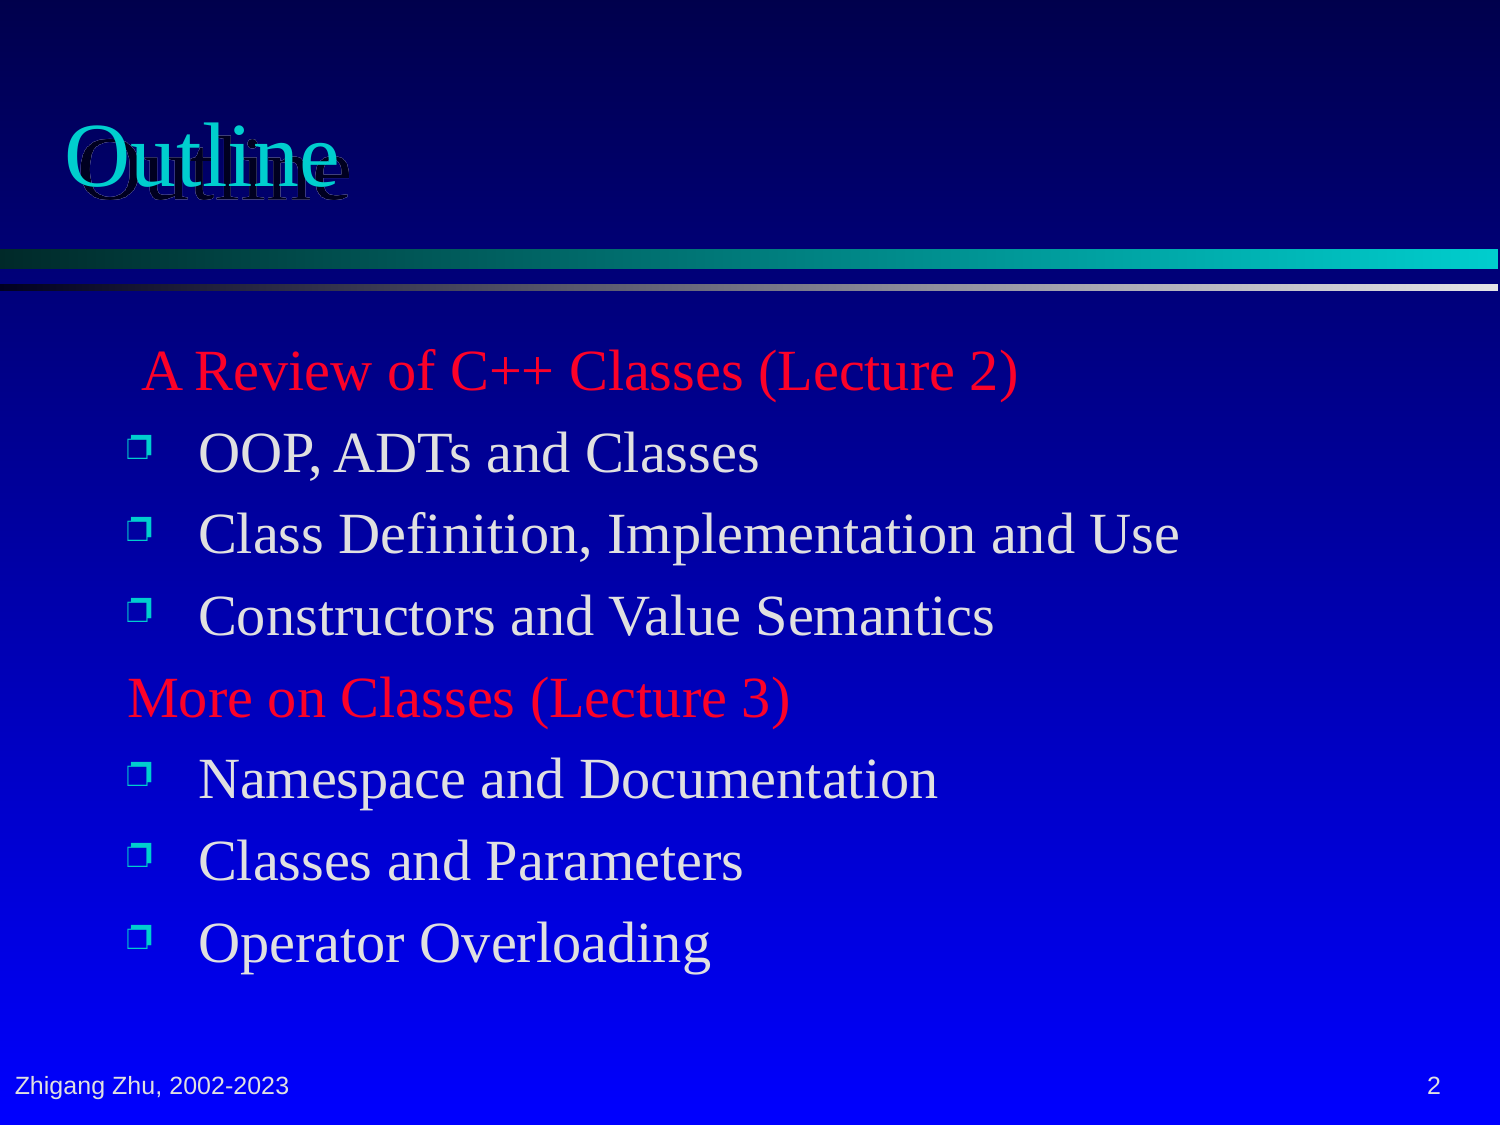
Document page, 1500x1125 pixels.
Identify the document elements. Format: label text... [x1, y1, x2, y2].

list A Review of C++ Classes (Lecture 2) OOP, ADTs and Classes Class Definition, Implementation and Use Constructors and Value Semantics More on Classes (Lecture 3) Namespace and Documentation Classes and Parameters Operator Overloading [111, 324, 1388, 1001]
title Outline [49, 55, 1326, 245]
